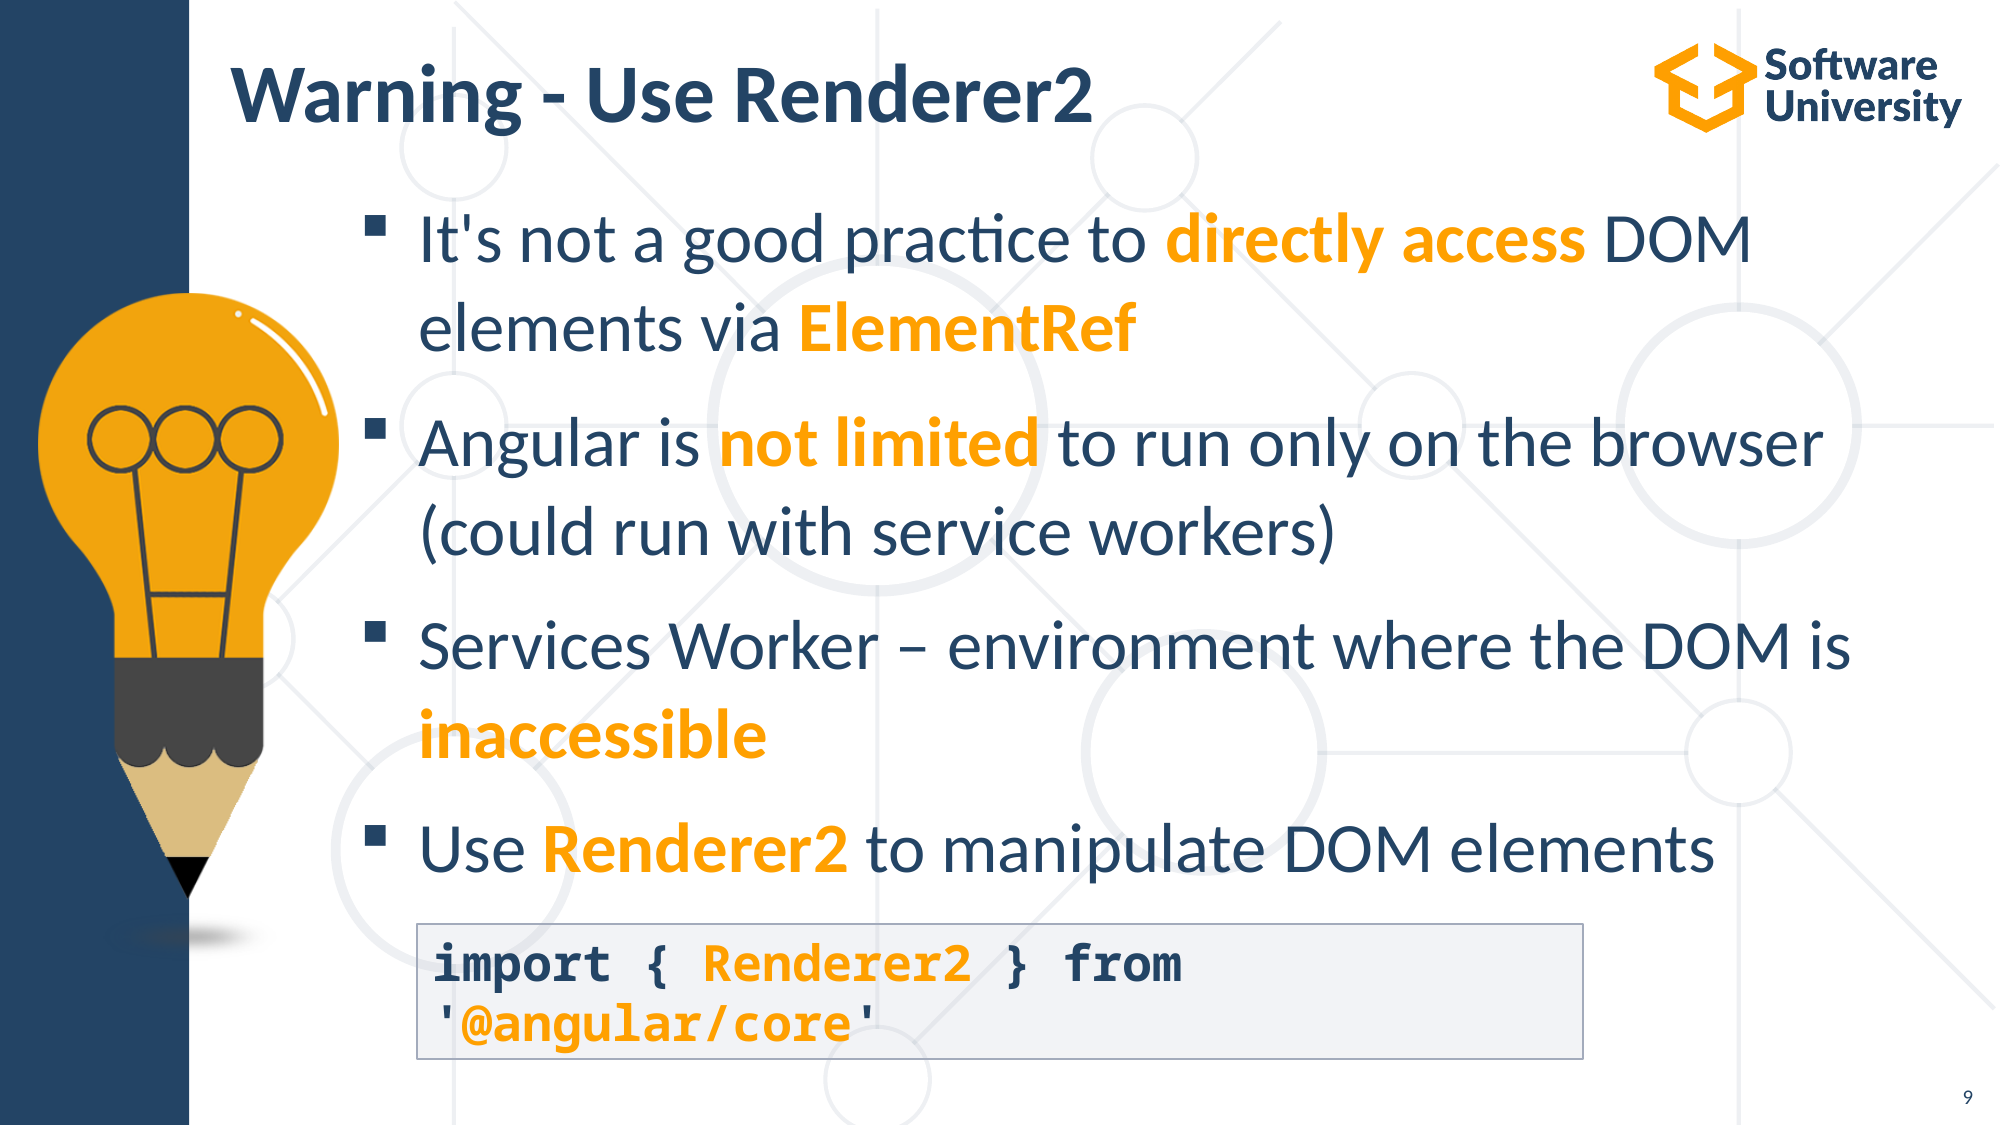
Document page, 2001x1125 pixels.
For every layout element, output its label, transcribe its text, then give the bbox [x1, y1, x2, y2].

text_box import { Renderer2 } from '@angular/core' [417, 924, 1583, 1059]
list It's not a good practice to directly access DOM elements via ElementRef Angular is not limited to run only on the browser (could run with service workers) Services Worker – environment where the DOM is inaccessible Use Renderer2 to manipulate DOM elements [341, 181, 2000, 1092]
text_box 9 [1927, 1067, 1989, 1117]
picture [1641, 31, 1973, 145]
picture [38, 293, 339, 961]
title Warning - Use Renderer2 [212, 16, 1628, 162]
